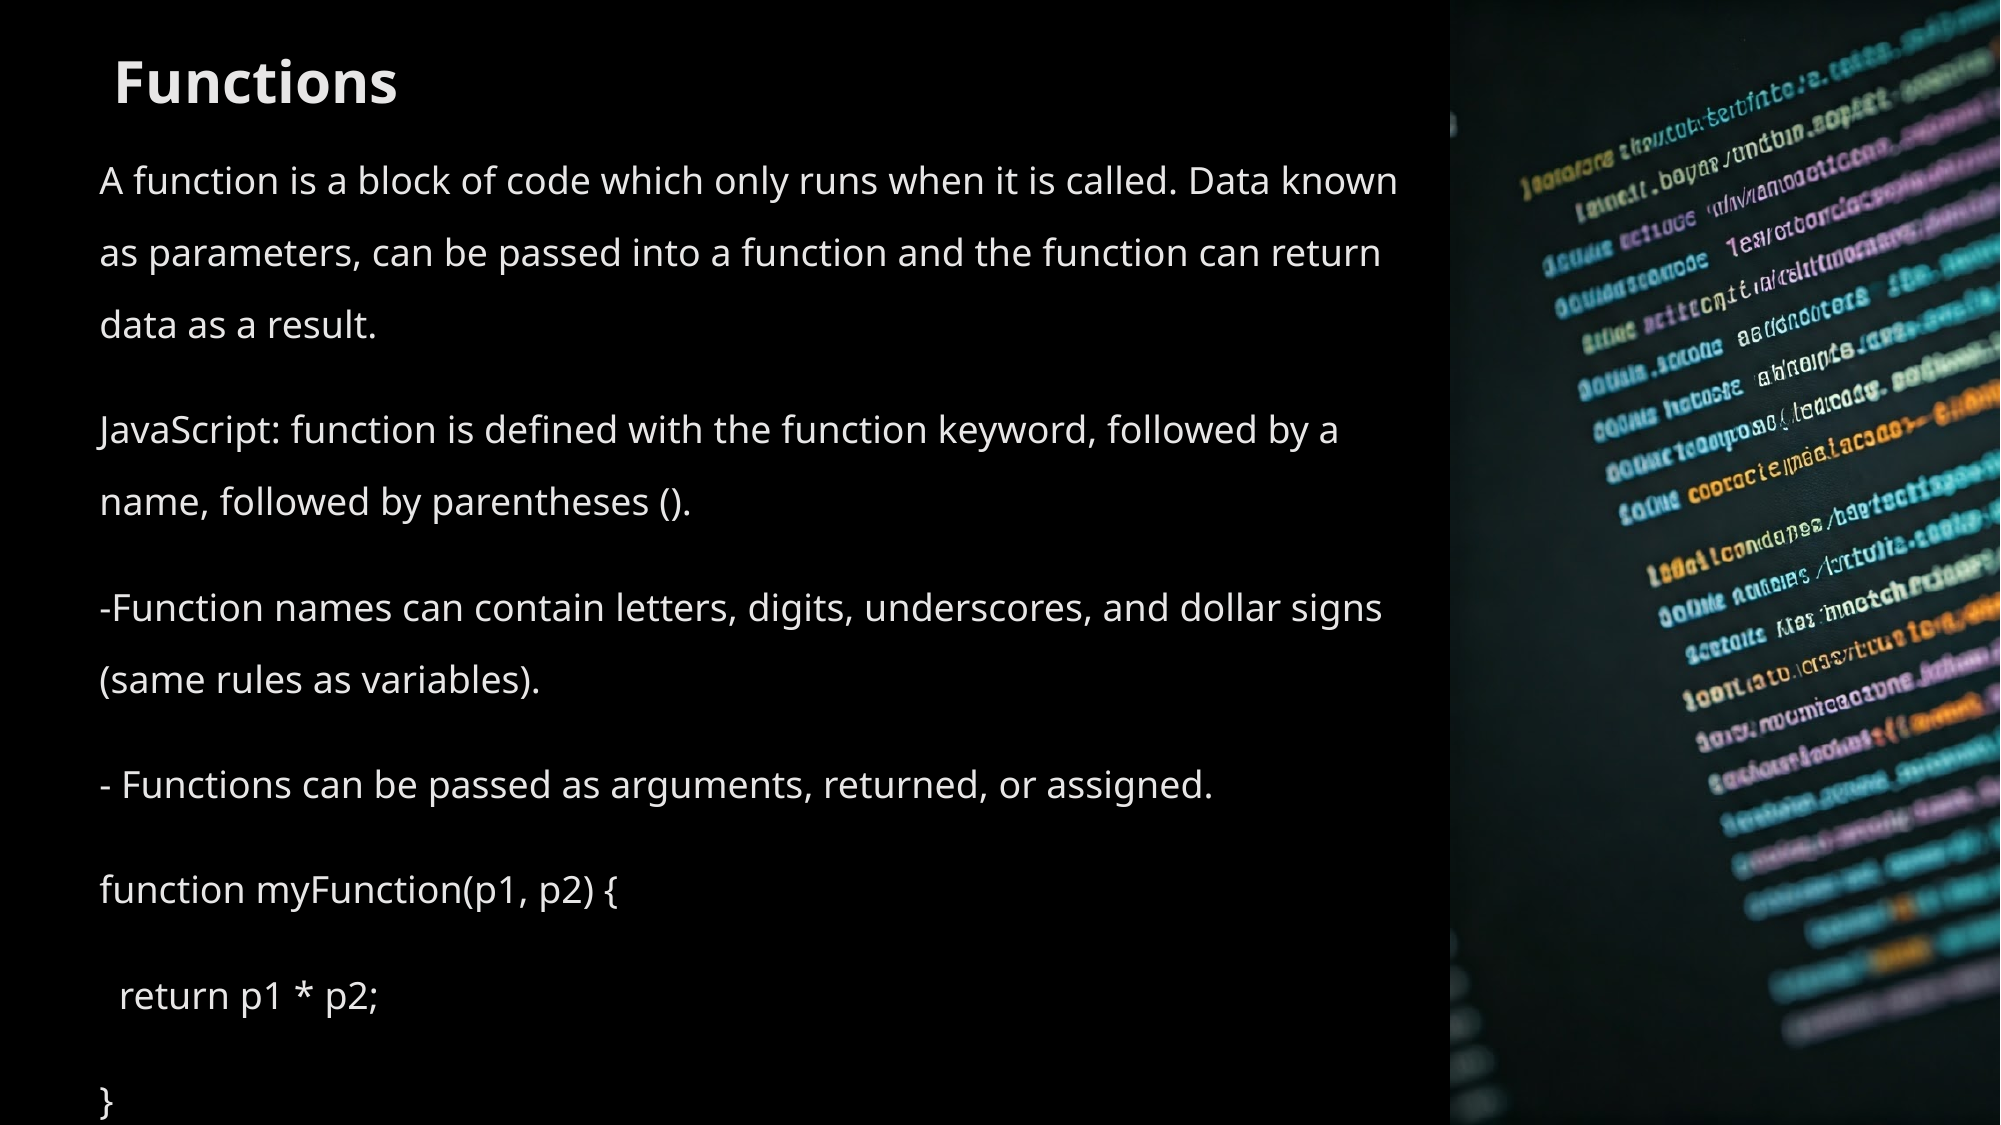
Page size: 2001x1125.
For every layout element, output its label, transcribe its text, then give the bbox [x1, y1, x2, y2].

picture [1450, 0, 2000, 1125]
title Functions [98, 17, 691, 122]
text_box A function is a block of code which only runs when it is called. Data known as parameters, can be passed into a function and the function can return data as a result. JavaScript: function is defined with the function keyword, followed by a name, followed by parentheses (). -Function names can contain letters, digits, underscores, and dollar signs (same rules as variables). - Functions can be passed as arguments, returned, or assigned. function myFunction(p1, p2) { return p1 * p2; } [84, 122, 1450, 1109]
